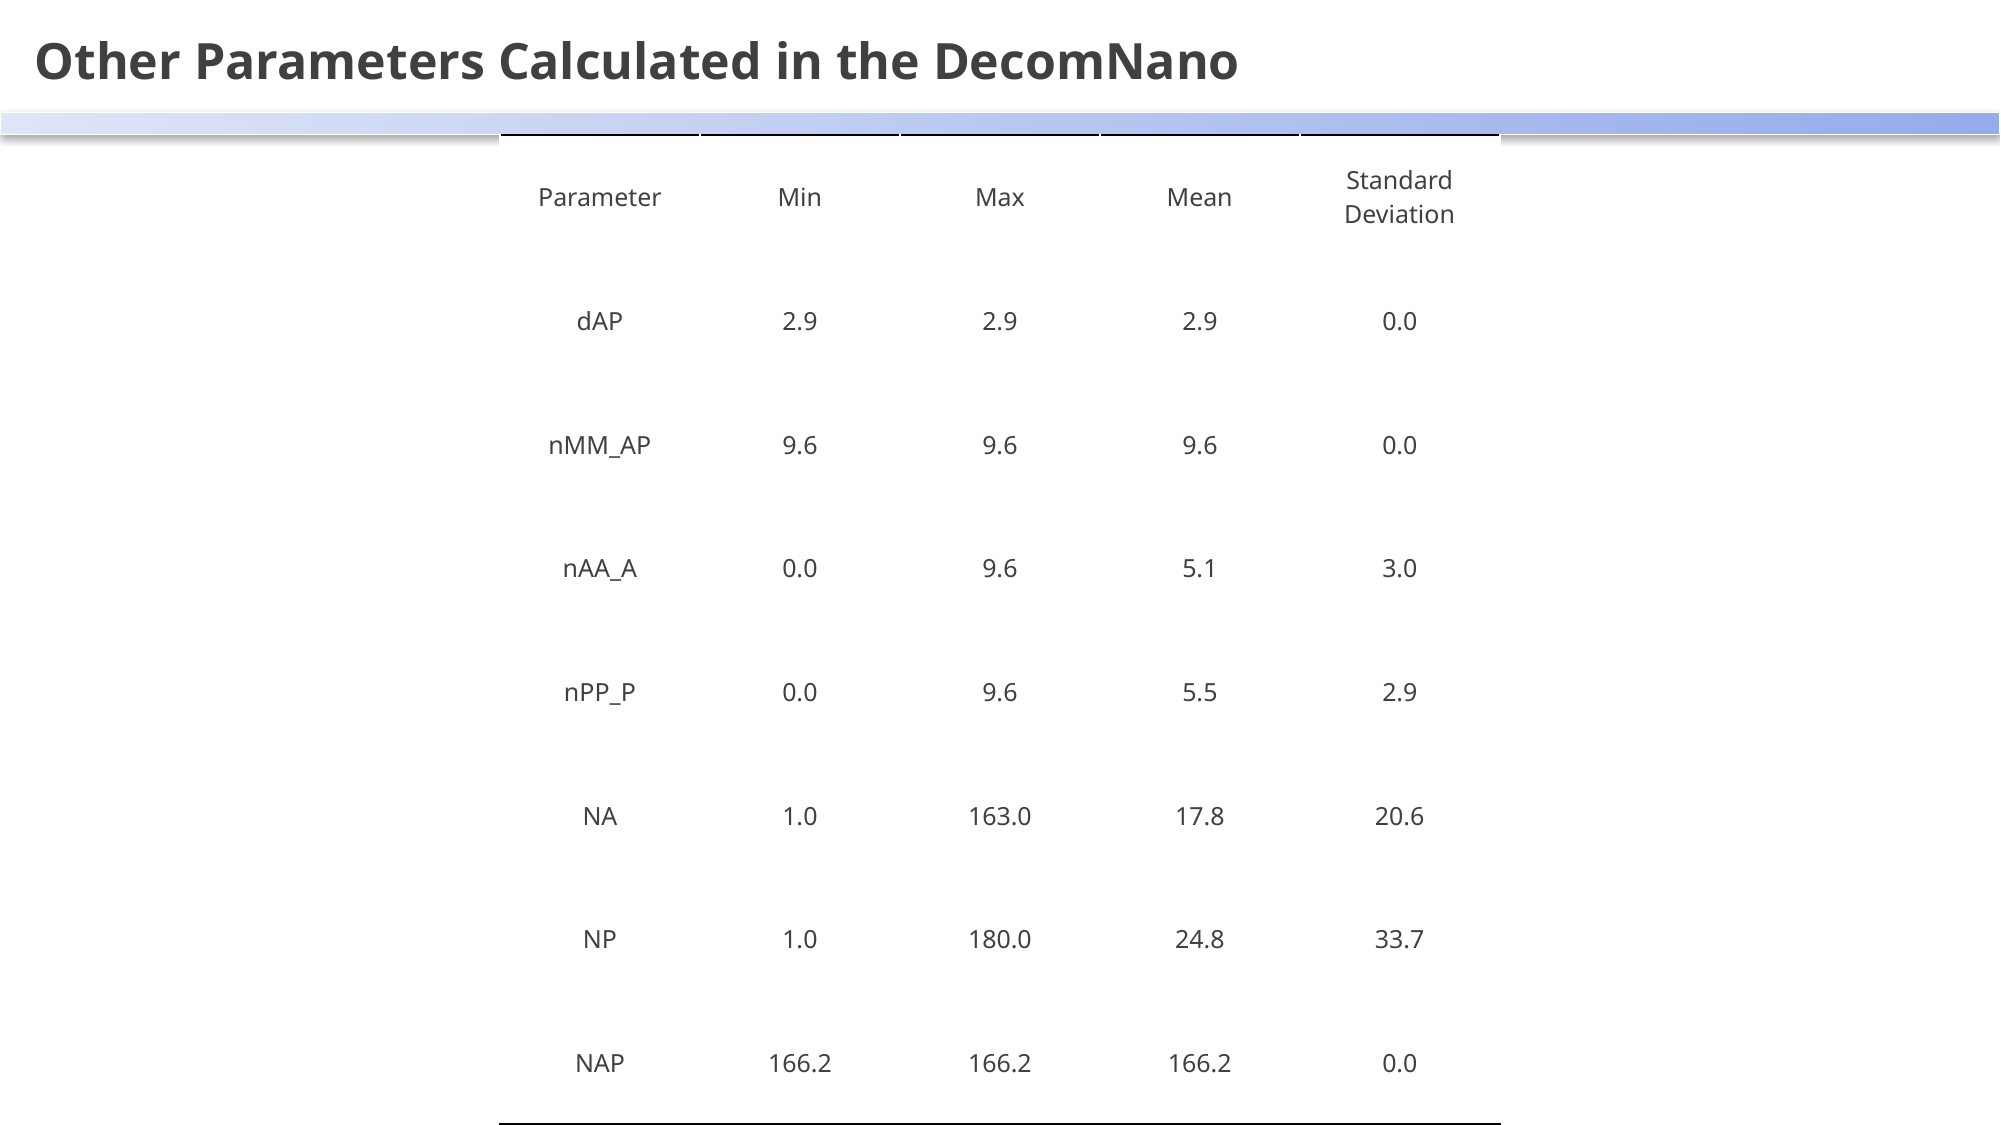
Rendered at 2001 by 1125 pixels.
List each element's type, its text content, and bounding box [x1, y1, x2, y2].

text_box Other Parameters Calculated in the DecomNano [20, 22, 1920, 98]
table_cell nPP_P [501, 631, 699, 753]
table_cell dAP [501, 260, 699, 382]
table_cell 9.6 [901, 631, 1099, 753]
table_cell 17.8 [1101, 754, 1299, 876]
table_cell 180.0 [901, 878, 1099, 1000]
table_cell 2.9 [701, 260, 899, 382]
table_cell 163.0 [901, 754, 1099, 876]
table_cell 9.6 [901, 383, 1099, 505]
table_cell 166.2 [901, 1002, 1099, 1123]
table_cell 0.0 [701, 507, 899, 629]
table_cell nMM_AP [501, 383, 699, 505]
table_cell 33.7 [1301, 878, 1499, 1000]
table_cell NP [501, 878, 699, 1000]
table_cell 2.9 [901, 260, 1099, 382]
table_cell 0.0 [1301, 383, 1499, 505]
table_cell 0.0 [1301, 1002, 1499, 1123]
table_header Standard Deviation [1301, 136, 1499, 258]
table_cell 1.0 [701, 754, 899, 876]
table_cell NAP [501, 1002, 699, 1123]
table_header Min [701, 136, 899, 258]
table_header Max [901, 136, 1099, 258]
table_cell 166.2 [701, 1002, 899, 1123]
table_cell 9.6 [701, 383, 899, 505]
table_cell 5.5 [1101, 631, 1299, 753]
table_cell 1.0 [701, 878, 899, 1000]
text_box [0, 112, 2000, 136]
table_header Parameter [501, 136, 699, 258]
table_cell 0.0 [1301, 260, 1499, 382]
table_cell 166.2 [1101, 1002, 1299, 1123]
table_cell 2.9 [1301, 631, 1499, 753]
table_header Mean [1101, 136, 1299, 258]
table_cell 3.0 [1301, 507, 1499, 629]
table_cell 5.1 [1101, 507, 1299, 629]
table_cell 24.8 [1101, 878, 1299, 1000]
table_cell nAA_A [501, 507, 699, 629]
table_cell 2.9 [1101, 260, 1299, 382]
table_cell 9.6 [901, 507, 1099, 629]
table_cell 9.6 [1101, 383, 1299, 505]
table_cell 0.0 [701, 631, 899, 753]
table_cell NA [501, 754, 699, 876]
table_cell 20.6 [1301, 754, 1499, 876]
